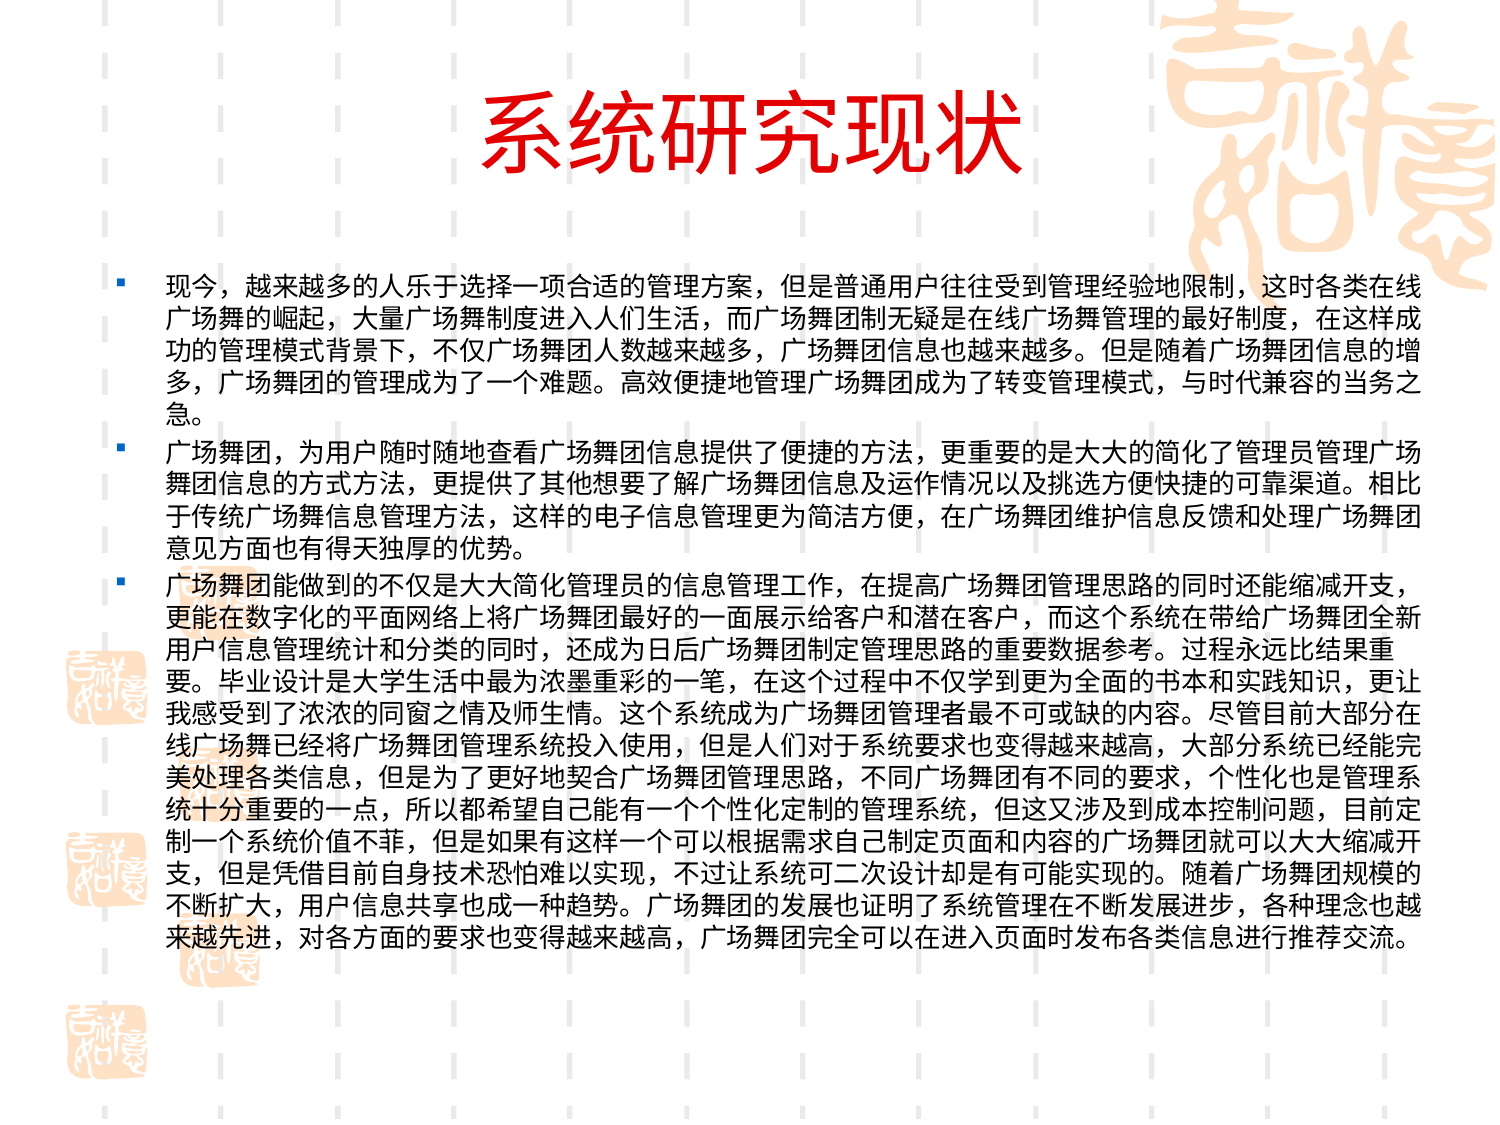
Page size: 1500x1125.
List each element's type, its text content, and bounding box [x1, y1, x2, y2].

list 现今，越来越多的人乐于选择一项合适的管理方案，但是普通用户往往受到管理经验地限制，这时各类在线广场舞的崛起，大量广场舞制度进入人们生活，而广场舞团制无疑是在线广场舞管理的最好制度，在这样成功的管理模式背景下，不仅广场舞团人数越来越多，广场舞团信息也越来越多。但是随着广场舞团信息的增多，广场舞团的管理成为了一个难题。高效便捷地管理广场舞团成为了转变管理模式，与时代兼容的当务之急。 广场舞团，为用户随时随地查看广场舞团信息提供了便捷的方法，更重要的是大大的简化了管理员管理广场舞团信息的方式方法，更提供了其他想要了解广场舞团信息及运作情况以及挑选方便快捷的可靠渠道。相比于传统广场舞信息管理方法，这样的电子信息管理更为简洁方便，在广场舞团维护信息反馈和处理广场舞团意见方面也有得天独厚的优势。 广场舞团能做到的不仅是大大简化管理员的信息管理工作，在提高广场舞团管理思路的同时还能缩减开支，更能在数字化的平面网络上将广场舞团最好的一面展示给客户和潜在客户，而这个系统在带给广场舞团全新用户信息管理统计和分类的同时，还成为日后广场舞团制定管理思路的重要数据参考。过程永远比结果重要。毕业设计是大学生活中最为浓墨重彩的一笔，在这个过程中不仅学到更为全面的书本和实践知识，更让我感受到了浓浓的同窗之情及师生情。这个系统成为广场舞团管理者最不可或缺的内容。尽管目前大部分在线广场舞已经将广场舞团管理系统投入使用，但是人们对于系统要求也变得越来越高，大部分系统已经能完美处理各类信息，但是为了更好地契合广场舞团管理思路，不同广场舞团有不同的要求，个性化也是管理系统十分重要的一点，所以都希望自己能有一个个性化定制的管理系统，但这又涉及到成本控制问题，目前定制一个系统价值不菲，但是如果有这样一个可以根据需求自己制定页面和内容的广场舞团就可以大大缩减开支，但是凭借目前自身技术恐怕难以实现，不过让系统可二次设计却是有可能实现的。随着广场舞团规模的不断扩大，用户信息共享也成一种趋势。广场舞团的发展也证明了系统管理在不断发展进步，各种理念也越来越先进，对各方面的要求也变得越来越高，广场舞团完全可以在进入页面时发布各类信息进行推荐交流。 [99, 262, 1438, 1001]
title 系统研究现状 [49, 37, 1452, 226]
